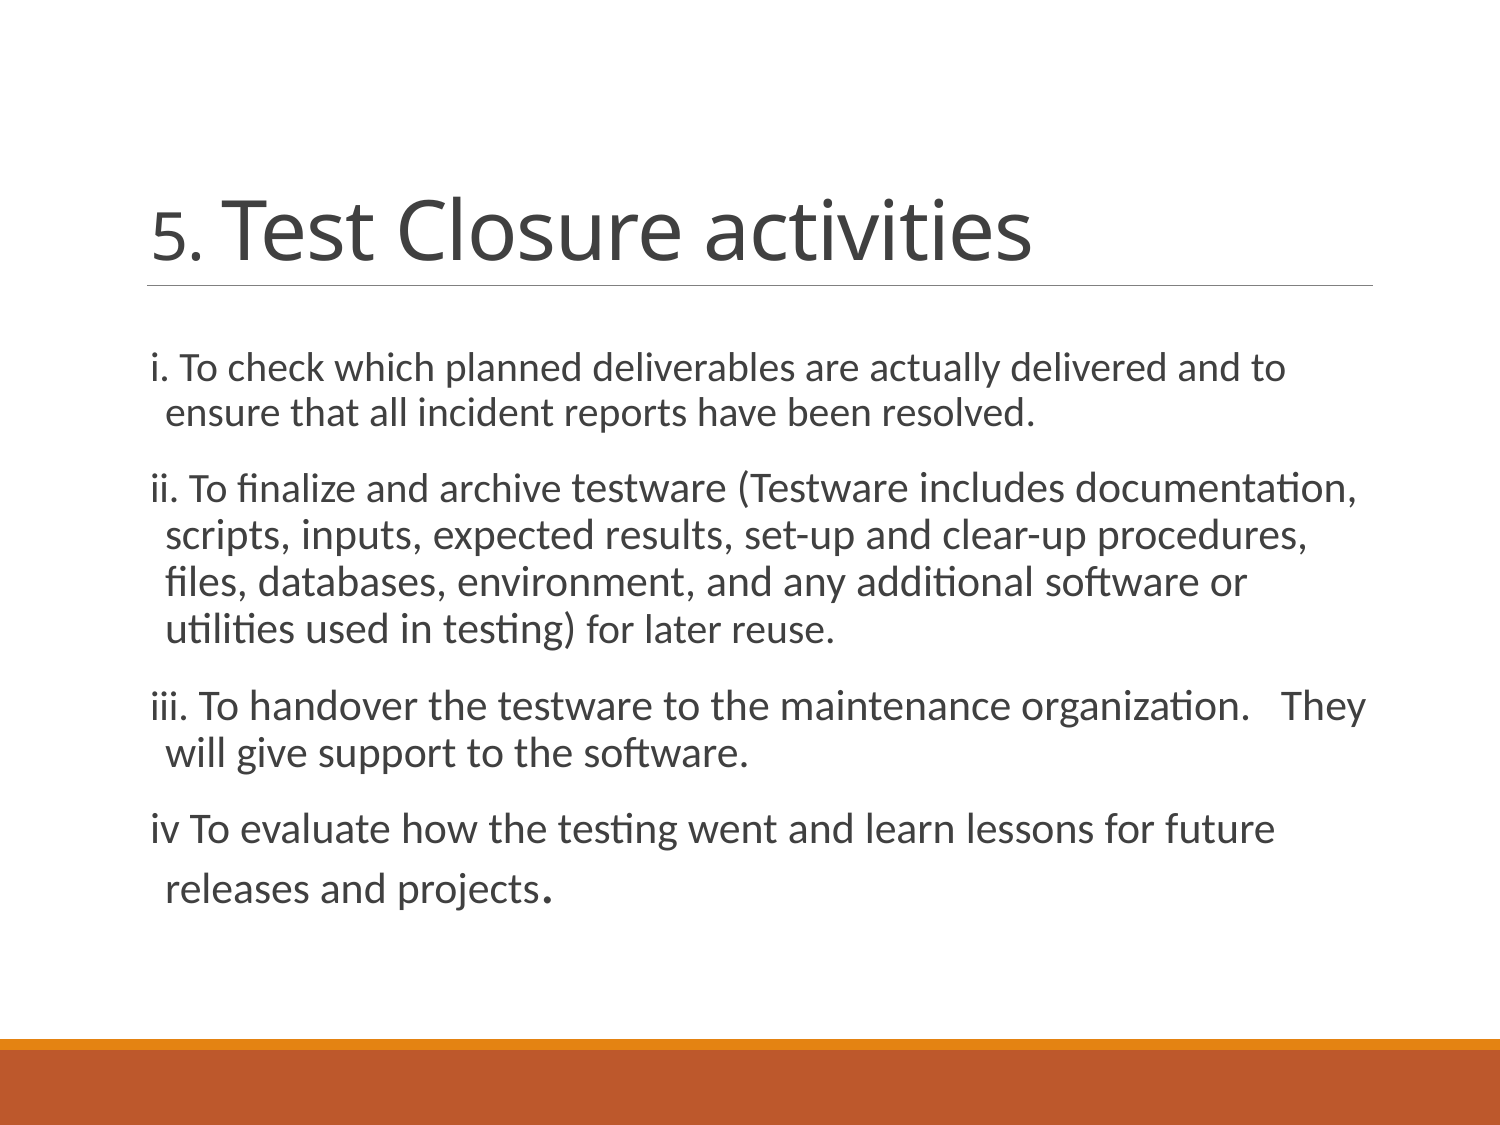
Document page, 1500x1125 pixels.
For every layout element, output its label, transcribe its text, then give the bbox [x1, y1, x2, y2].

list i. To check which planned deliverables are actually delivered and to ensure that all incident reports have been resolved. ii. To finalize and archive testware (Testware includes documentation, scripts, inputs, expected results, set-up and clear-up procedures, files, databases, environment, and any additional software or utilities used in testing) for later reuse. iii. To handover the testware to the maintenance organization. They will give support to the software. iv To evaluate how the testing went and learn lessons for future releases and projects. [150, 337, 1388, 998]
title 5. Test Closure activities [135, 47, 1373, 285]
